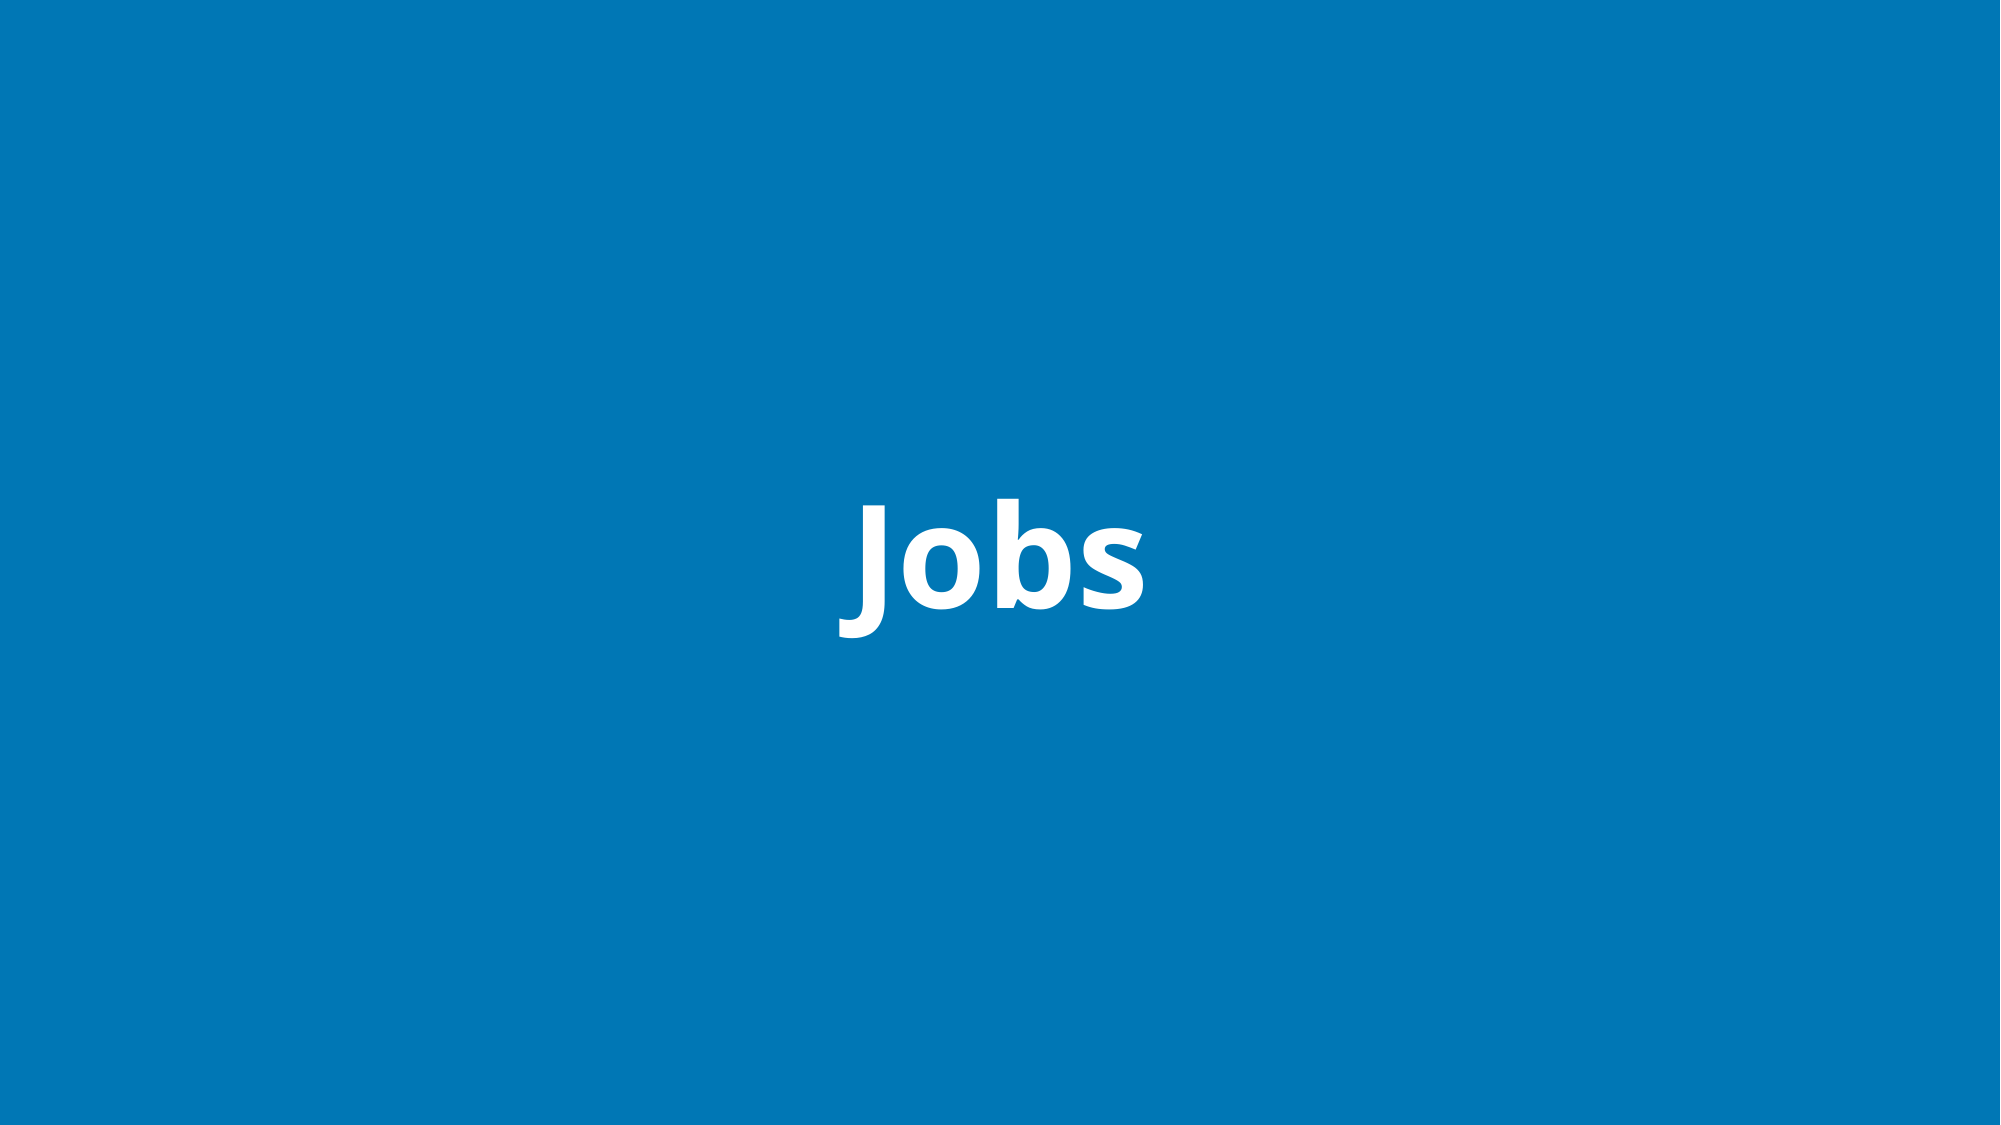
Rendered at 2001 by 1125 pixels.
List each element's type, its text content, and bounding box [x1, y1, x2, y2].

title Jobs [137, 453, 1863, 672]
